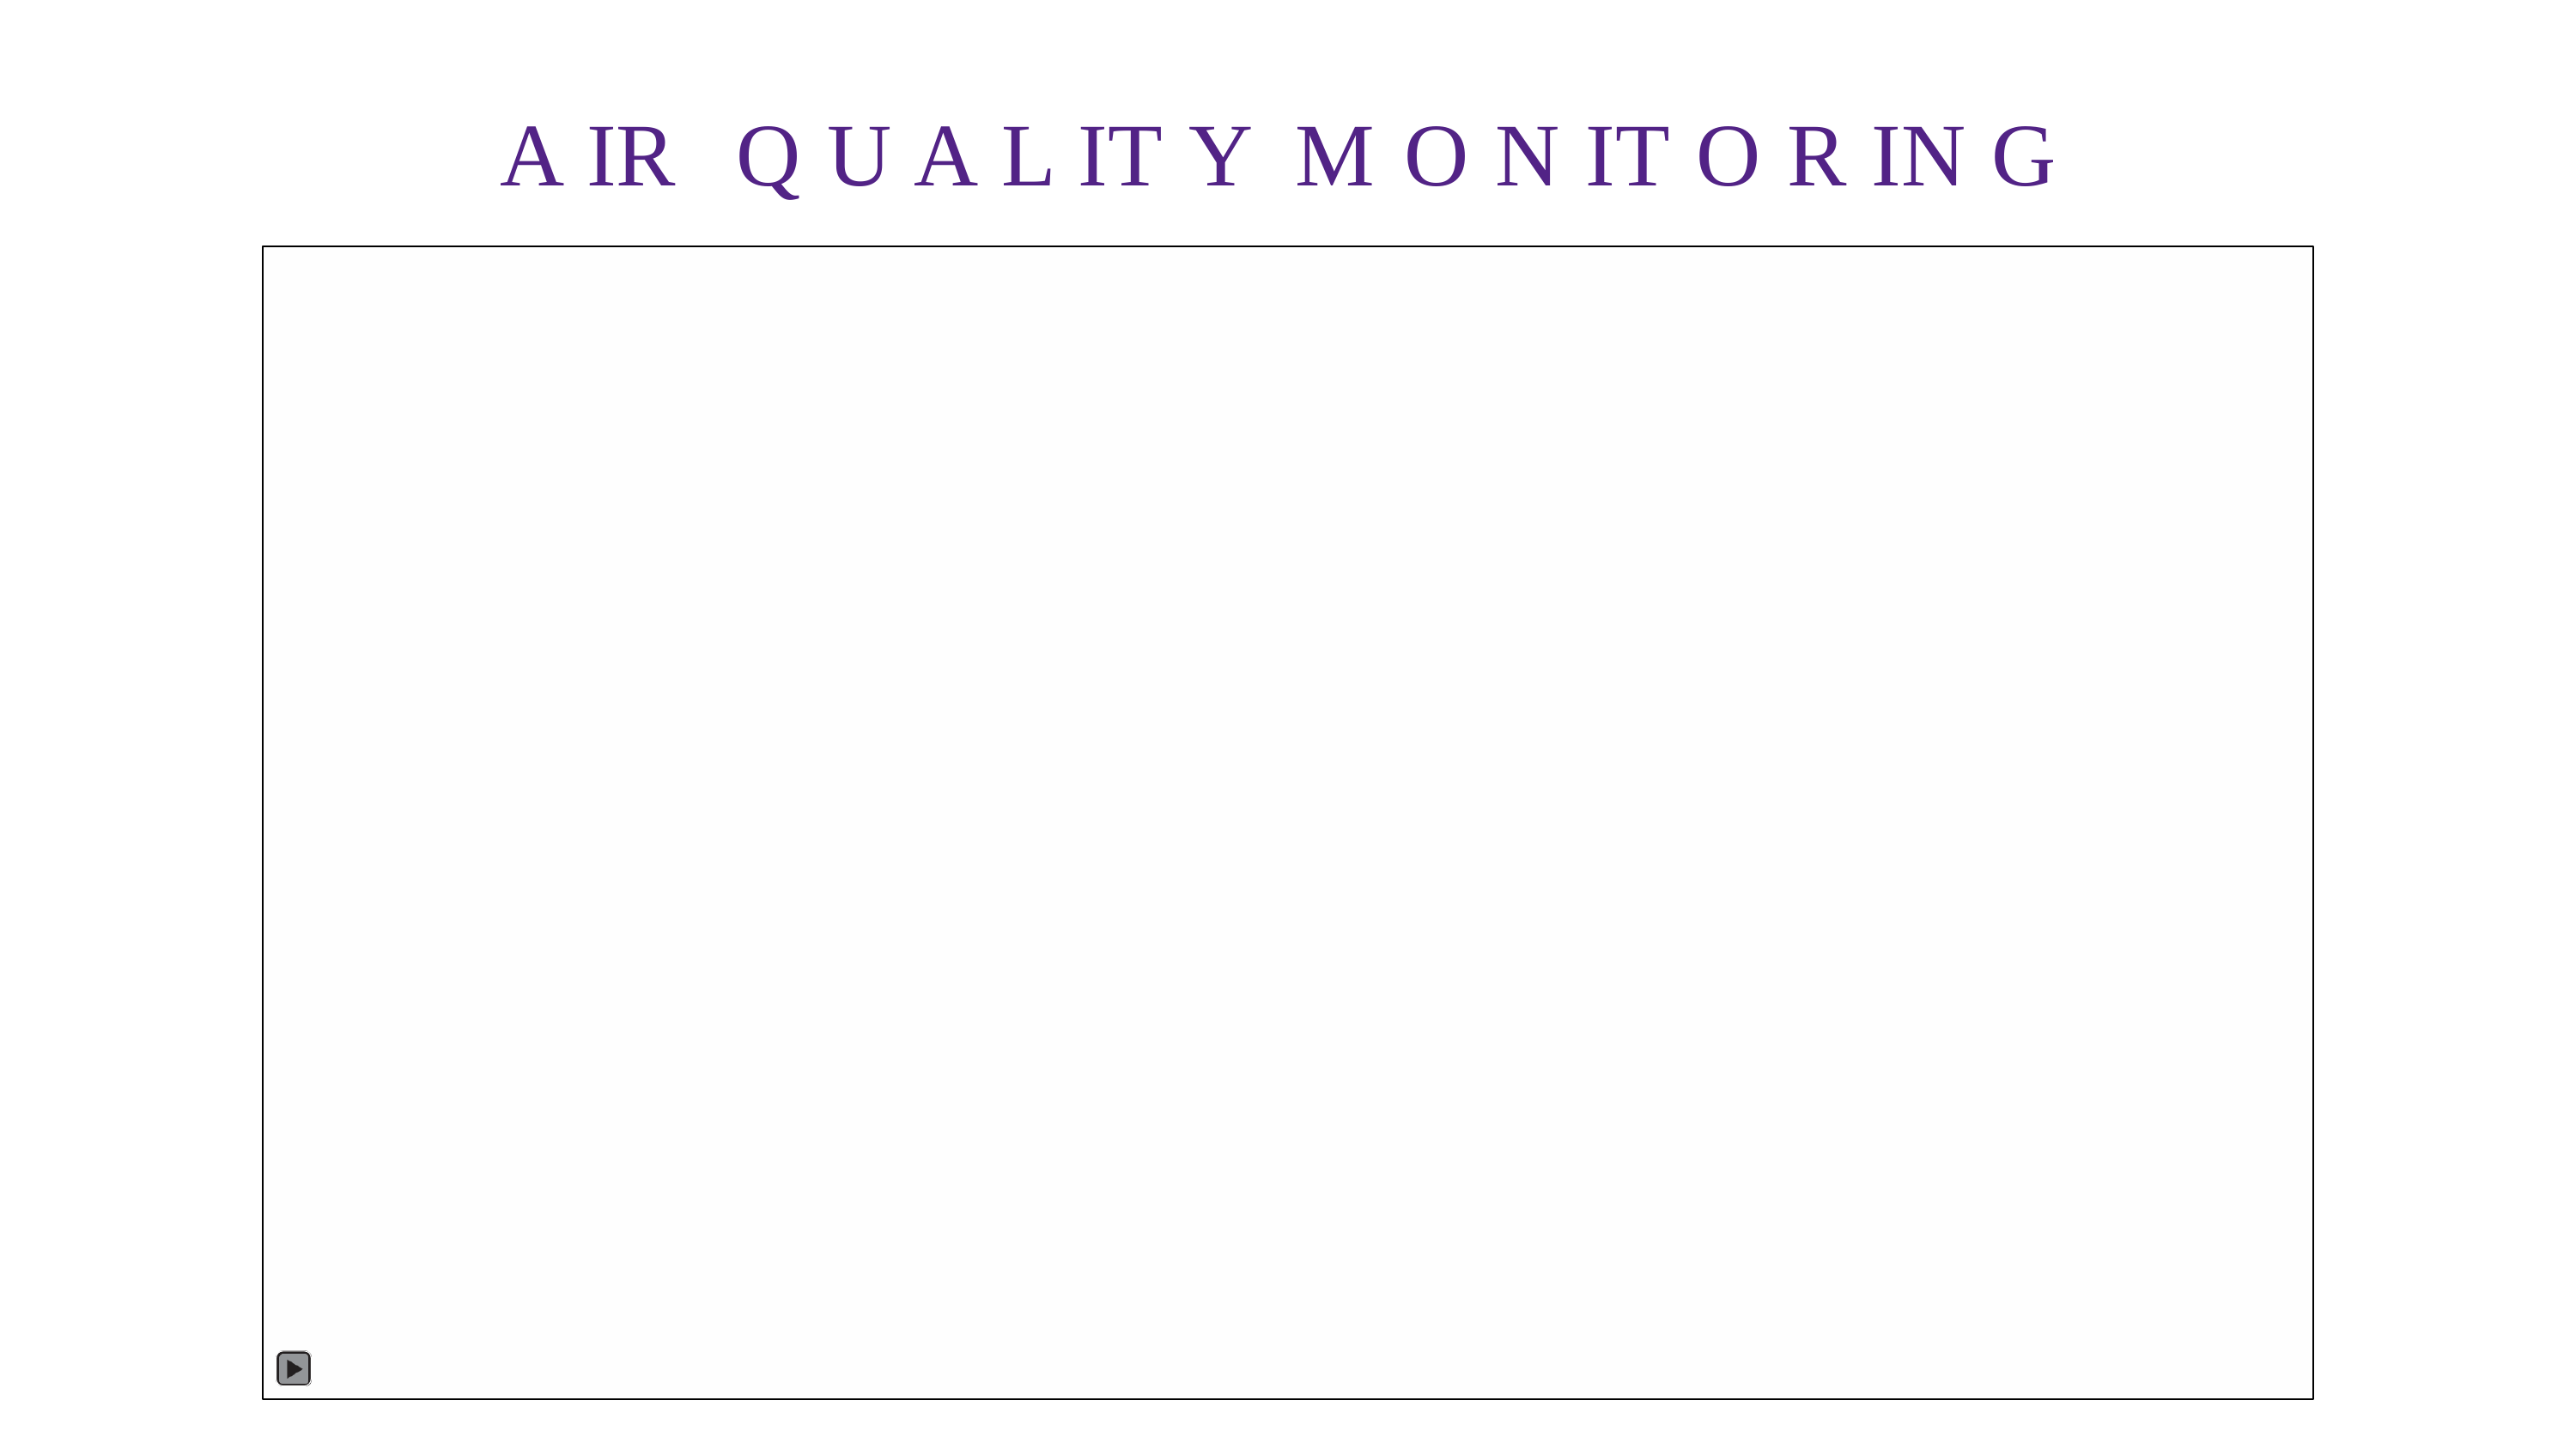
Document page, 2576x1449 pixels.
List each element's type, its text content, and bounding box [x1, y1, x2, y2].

title A IR Q U A L IT Y M O N IT O R IN G [498, 94, 2062, 244]
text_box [261, 246, 2315, 1401]
